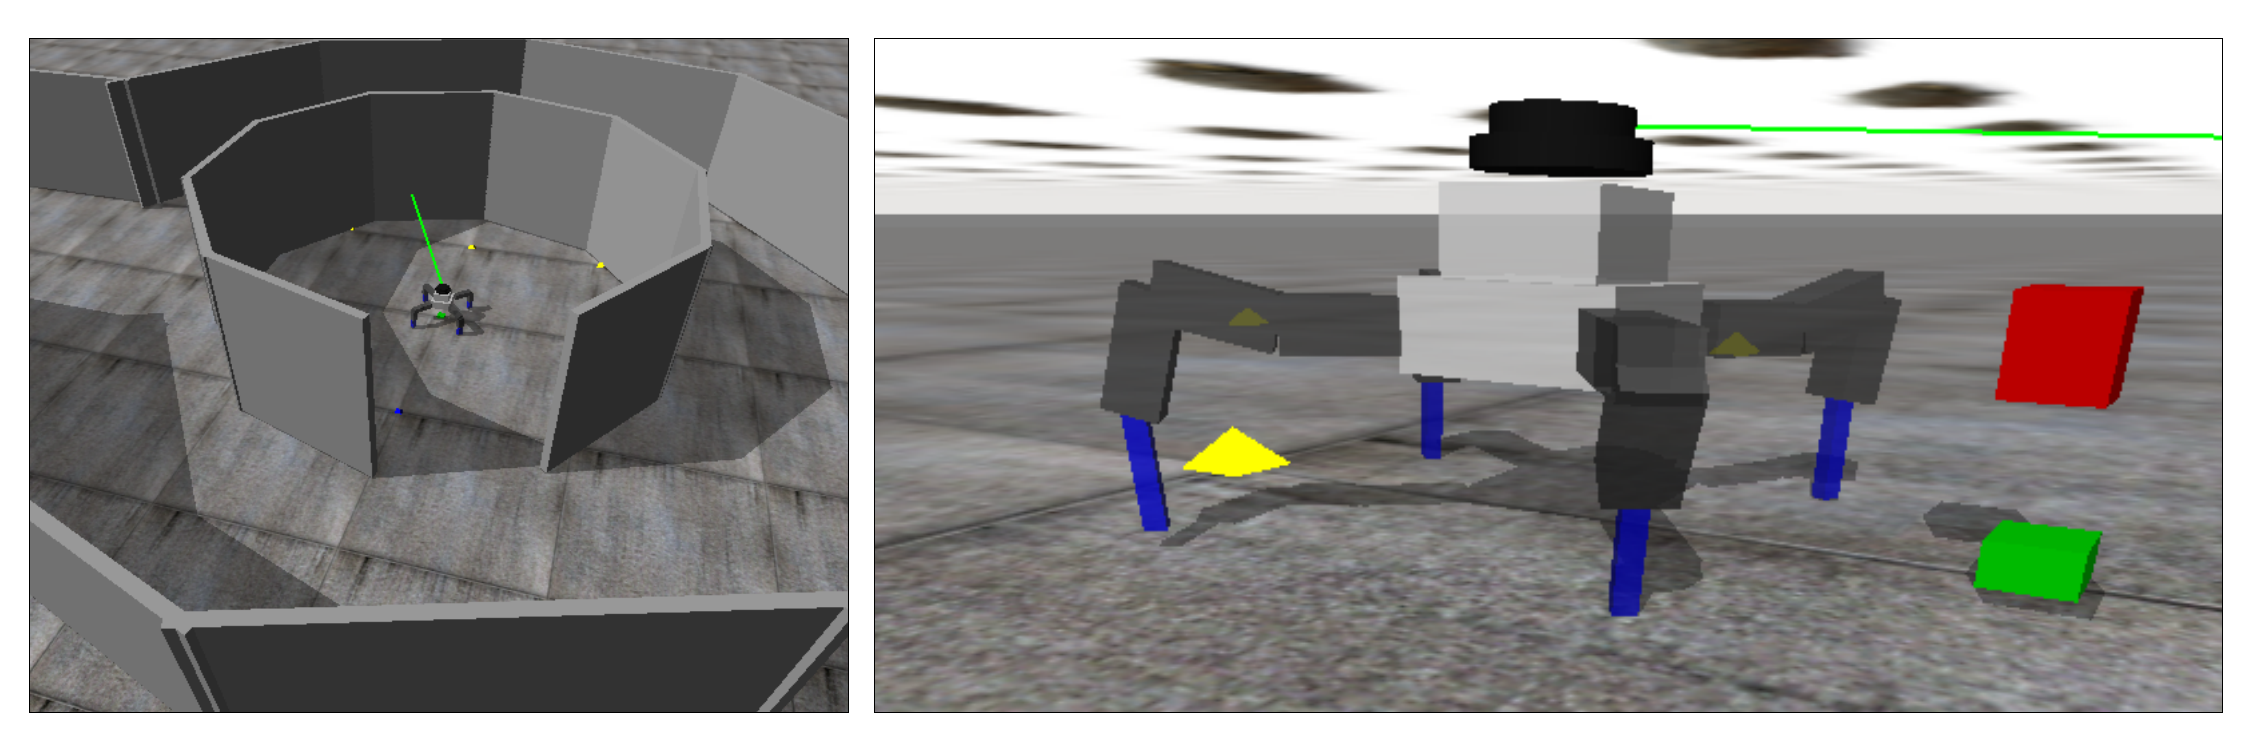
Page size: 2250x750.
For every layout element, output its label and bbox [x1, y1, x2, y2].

picture [29, 38, 849, 713]
picture [874, 38, 2223, 713]
